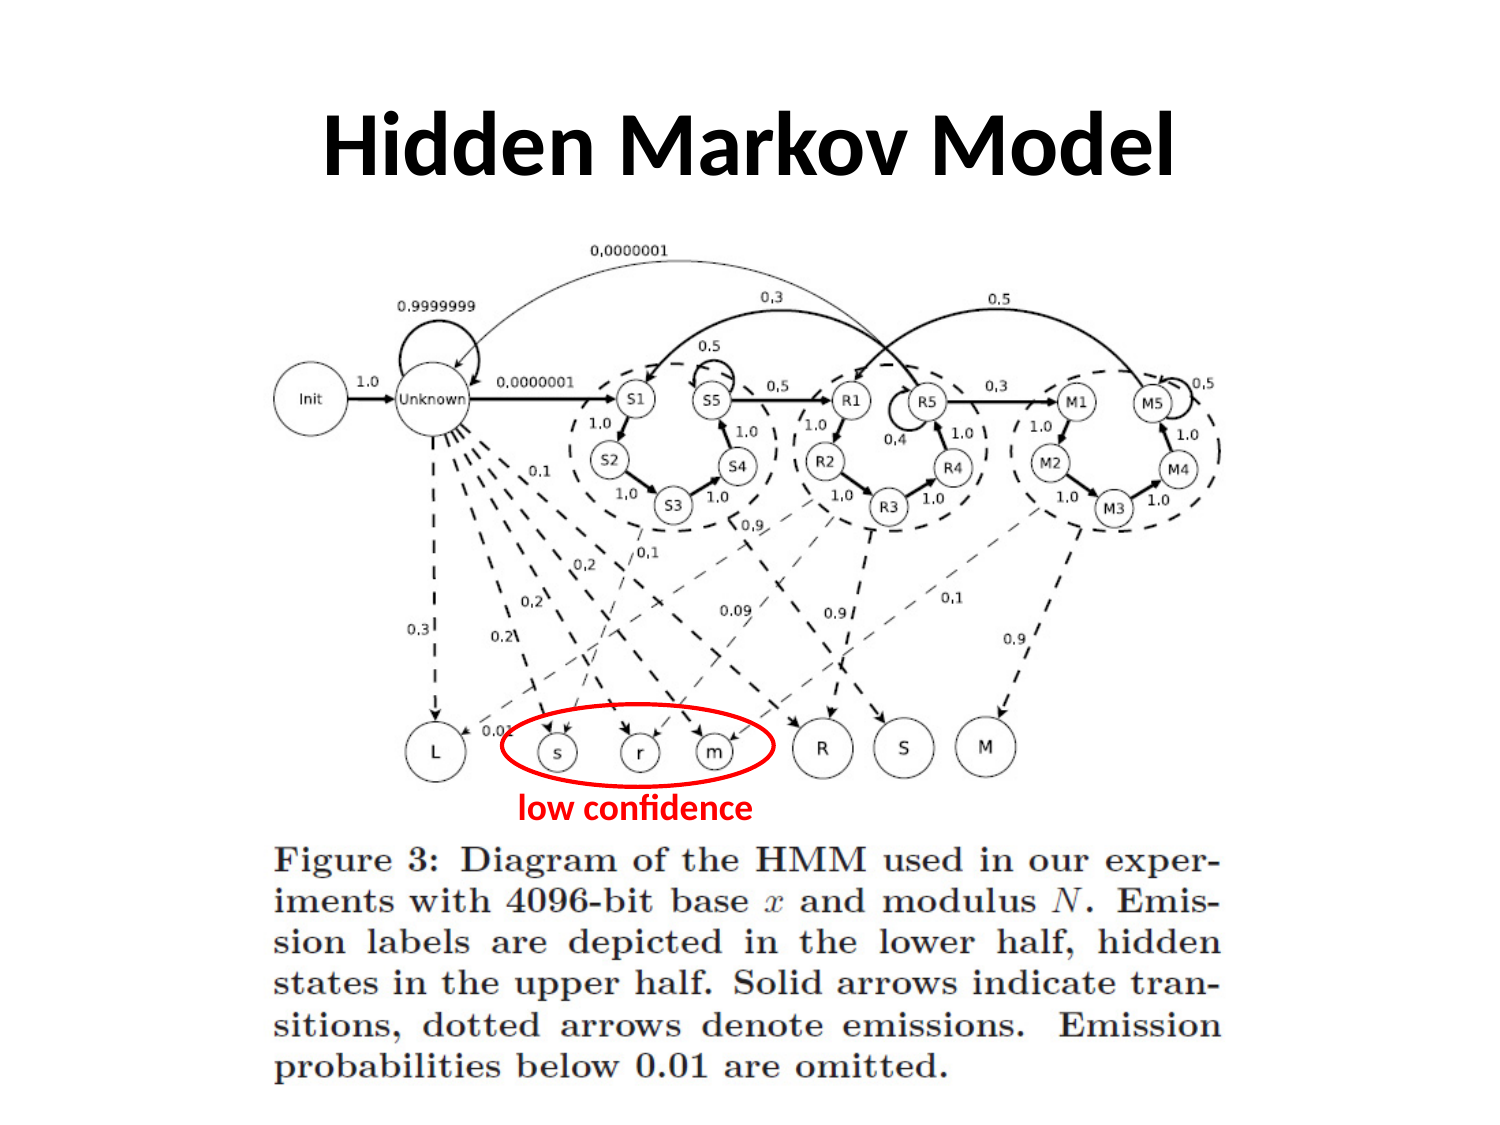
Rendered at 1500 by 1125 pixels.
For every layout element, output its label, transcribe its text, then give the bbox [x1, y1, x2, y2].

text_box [501, 703, 774, 837]
picture [241, 223, 1247, 1095]
title Hidden Markov Model [75, 45, 1425, 233]
text_box [99, 70, 1450, 258]
